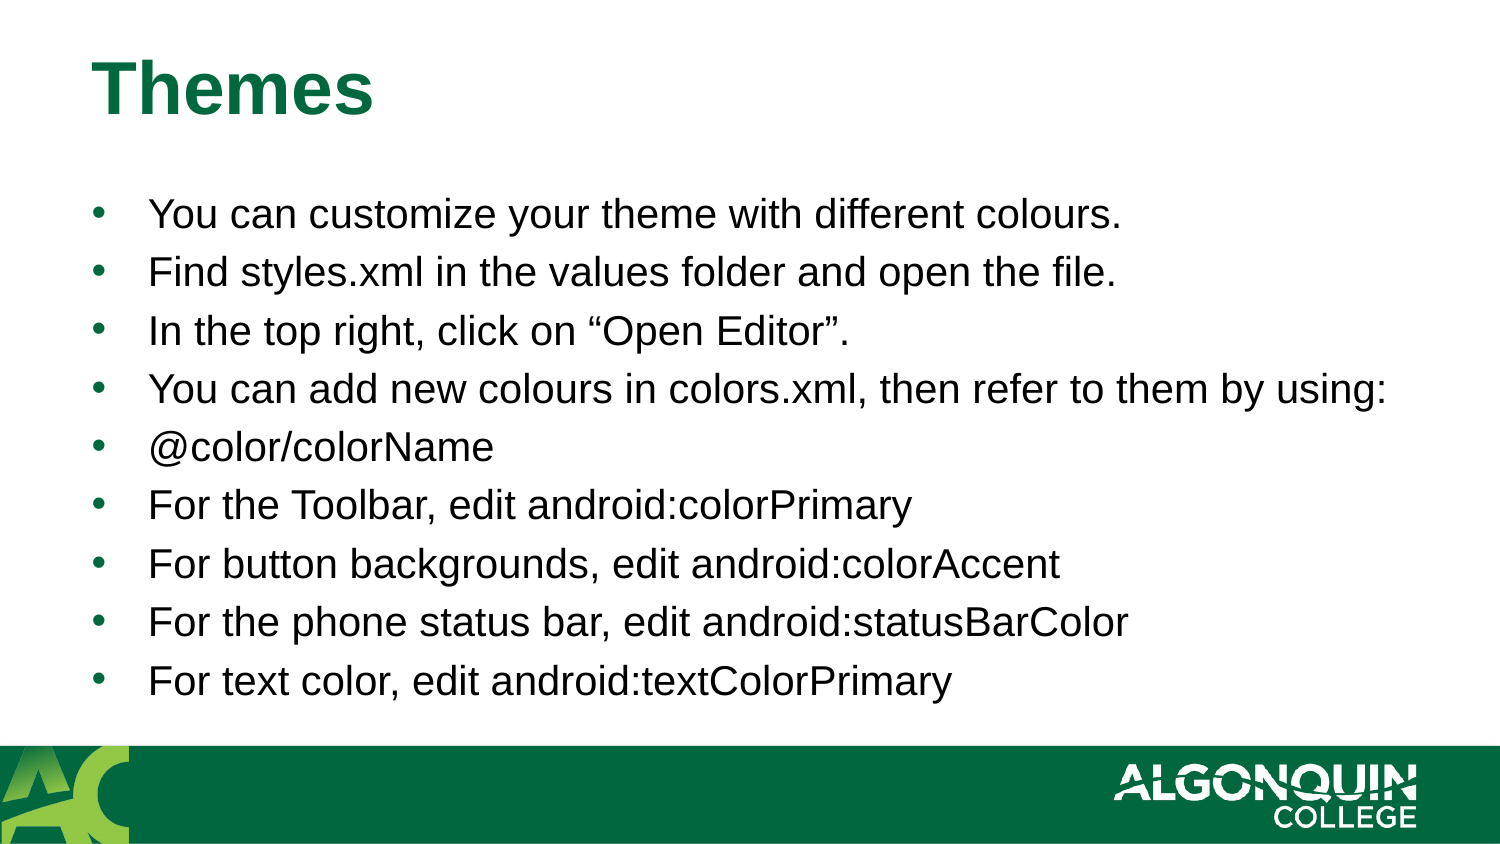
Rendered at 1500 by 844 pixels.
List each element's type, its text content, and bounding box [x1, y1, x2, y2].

picture [1, 746, 129, 844]
title Themes [76, 31, 1424, 178]
list You can customize your theme with different colours. Find styles.xml in the values folder and open the file. In the top right, click on “Open Editor”. You can add new colours in colors.xml, then refer to them by using: @color/colorName For the Toolbar, edit android:colorPrimary For button backgrounds, edit android:colorAccent For the phone status bar, edit android:statusBarColor For text color, edit android:textColorPrimary [76, 178, 1424, 715]
